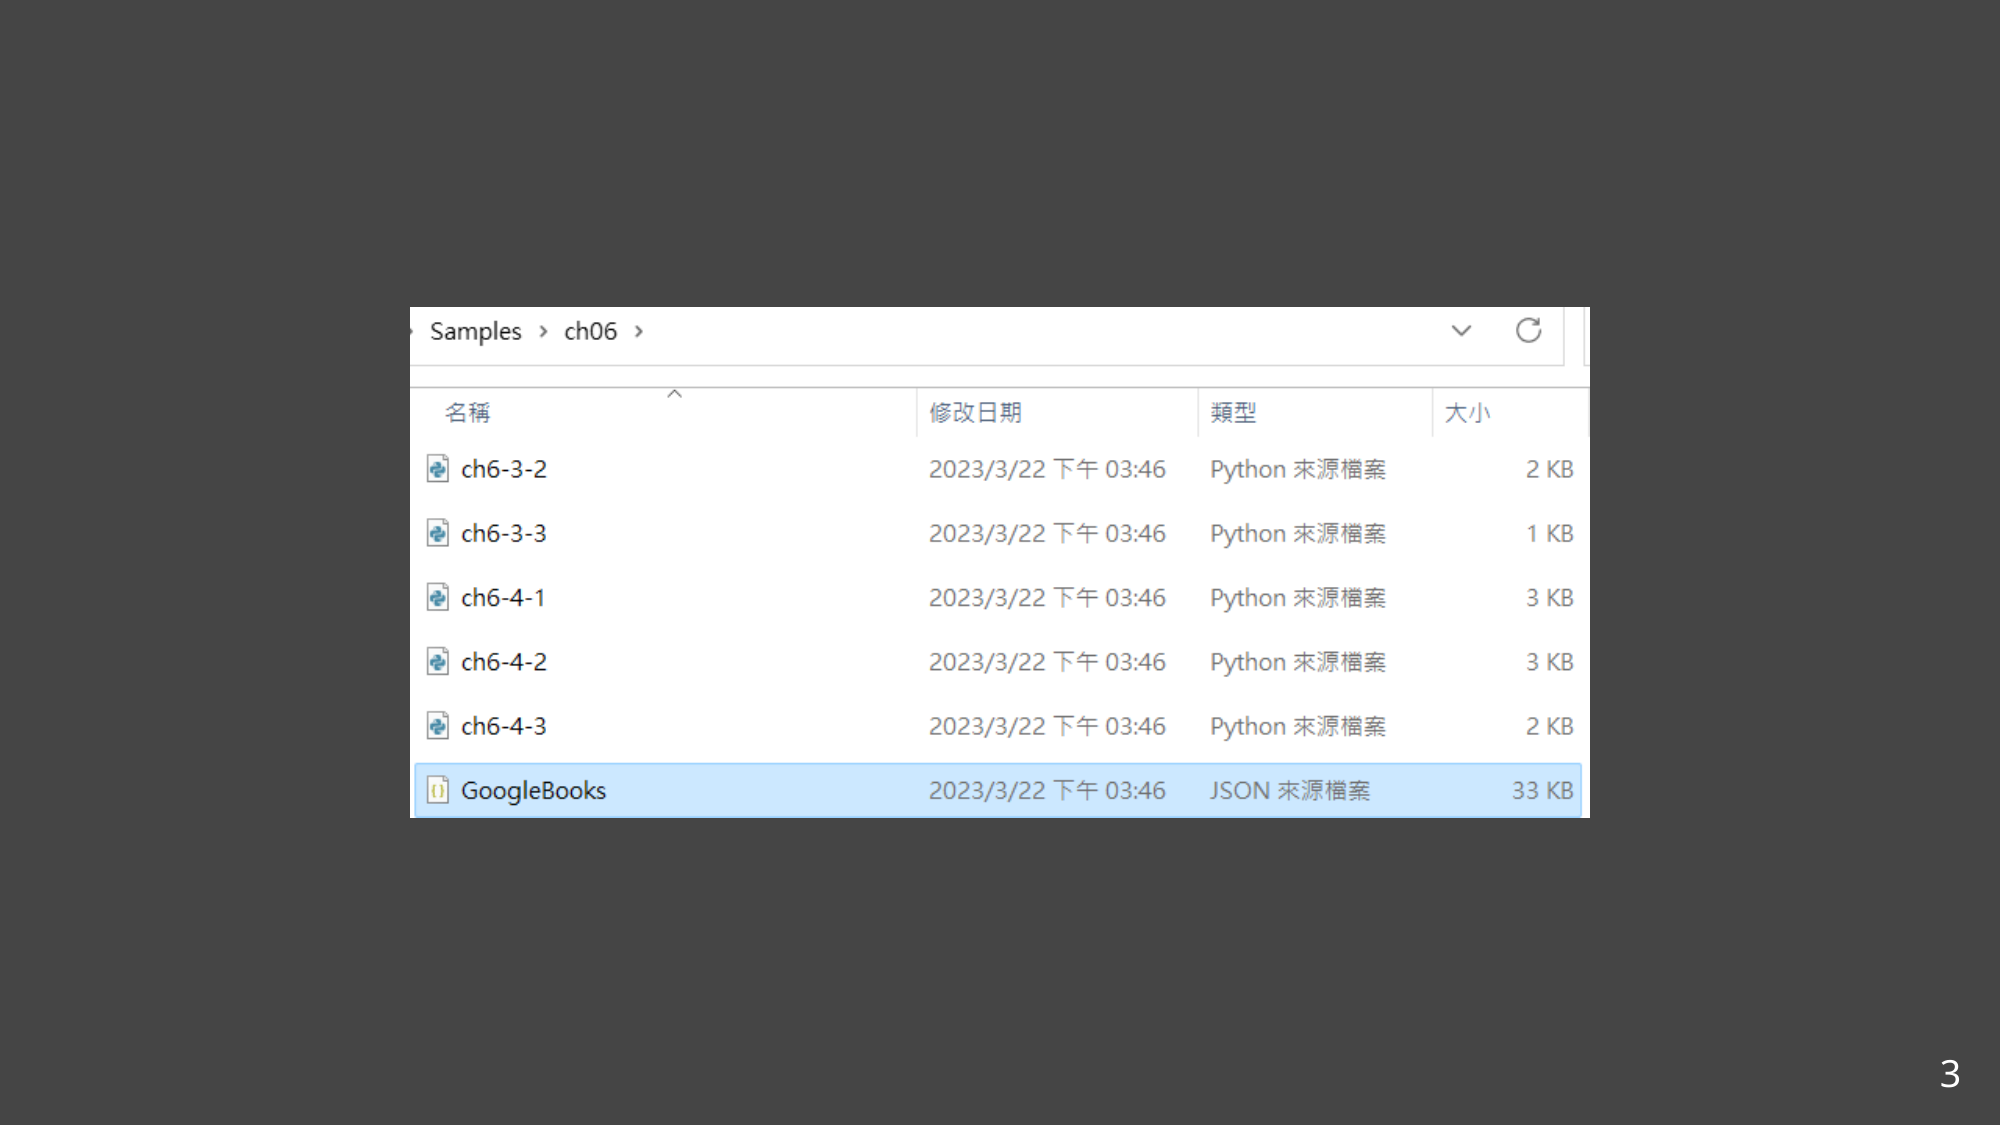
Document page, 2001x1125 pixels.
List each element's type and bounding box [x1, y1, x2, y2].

picture [410, 307, 1590, 818]
